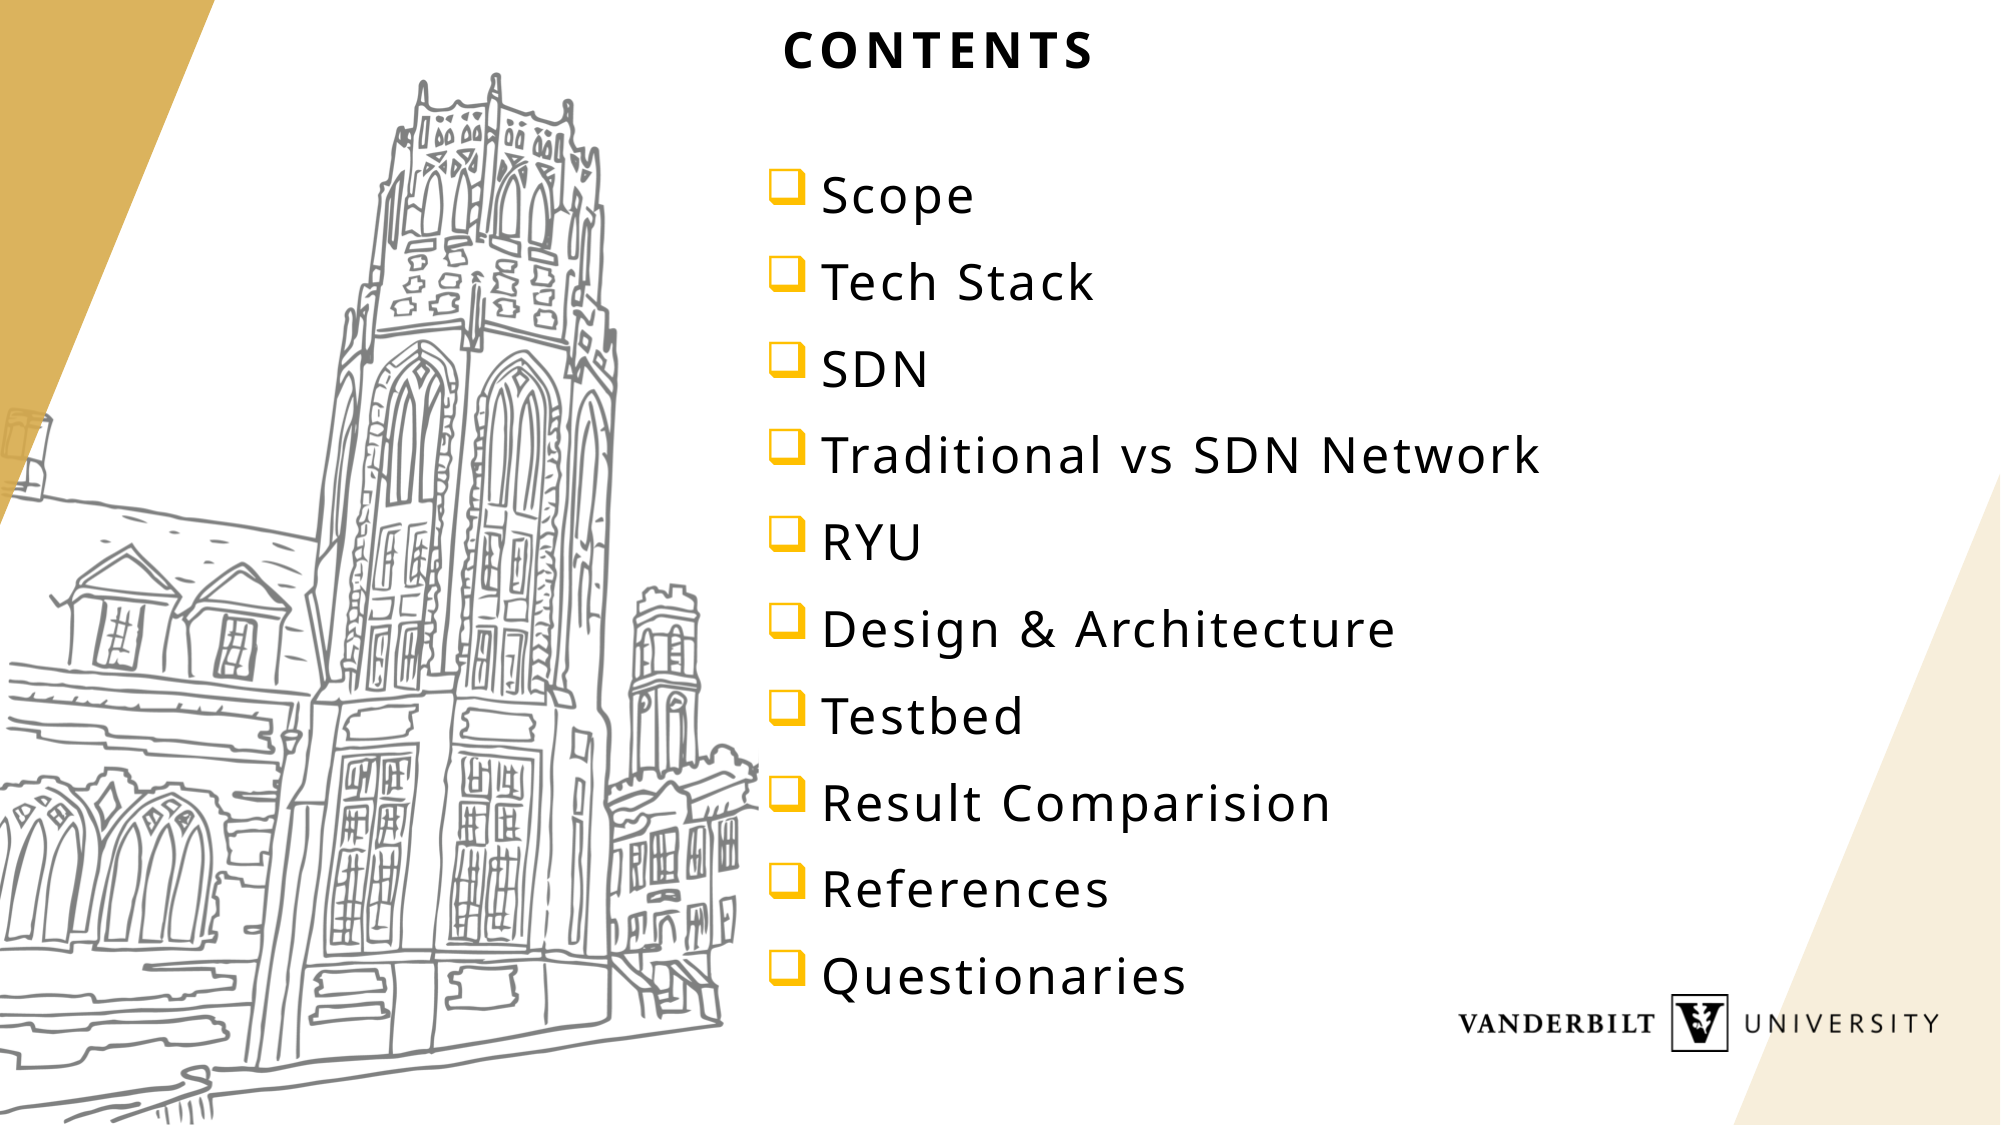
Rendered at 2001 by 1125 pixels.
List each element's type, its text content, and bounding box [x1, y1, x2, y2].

title Contents [767, 17, 1946, 97]
subtitle Scope Tech Stack SDN Traditional vs SDN Network RYU Design & Architecture Testbed Result Comparision References Questionaries [750, 149, 1946, 1016]
picture [1458, 1016, 1939, 1052]
